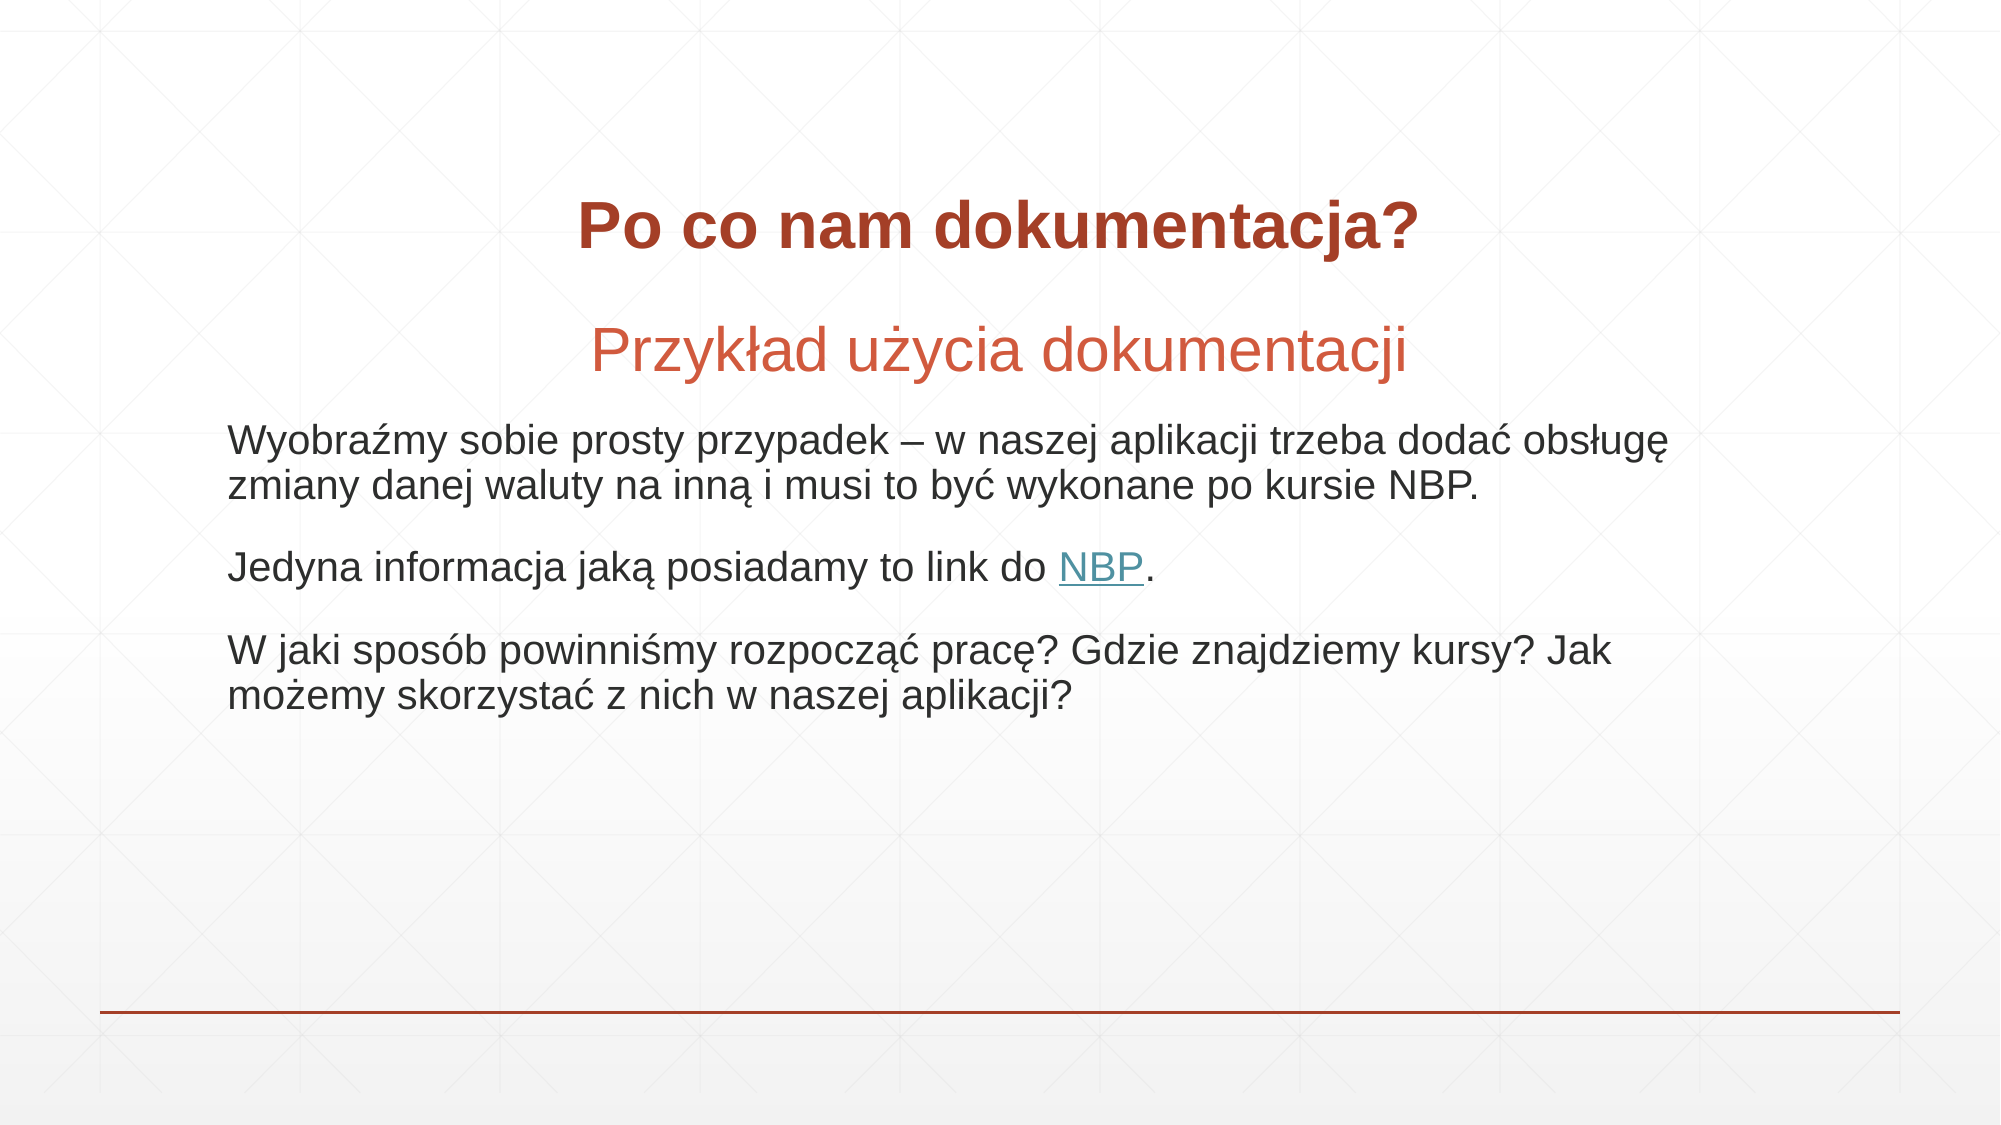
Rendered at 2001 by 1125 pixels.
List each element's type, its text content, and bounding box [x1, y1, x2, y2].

list Wyobraźmy sobie prosty przypadek – w naszej aplikacji trzeba dodać obsługę zmiany danej waluty na inną i musi to być wykonane po kursie NBP. Jedyna informacja jaką posiadamy to link do NBP. W jaki sposób powinniśmy rozpocząć pracę? Gdzie znajdziemy kursy? Jak możemy skorzystać z nich w naszej aplikacji? [212, 410, 1788, 950]
title Po co nam dokumentacja? [212, 82, 1788, 271]
list Przykład użycia dokumentacji [212, 298, 1788, 404]
